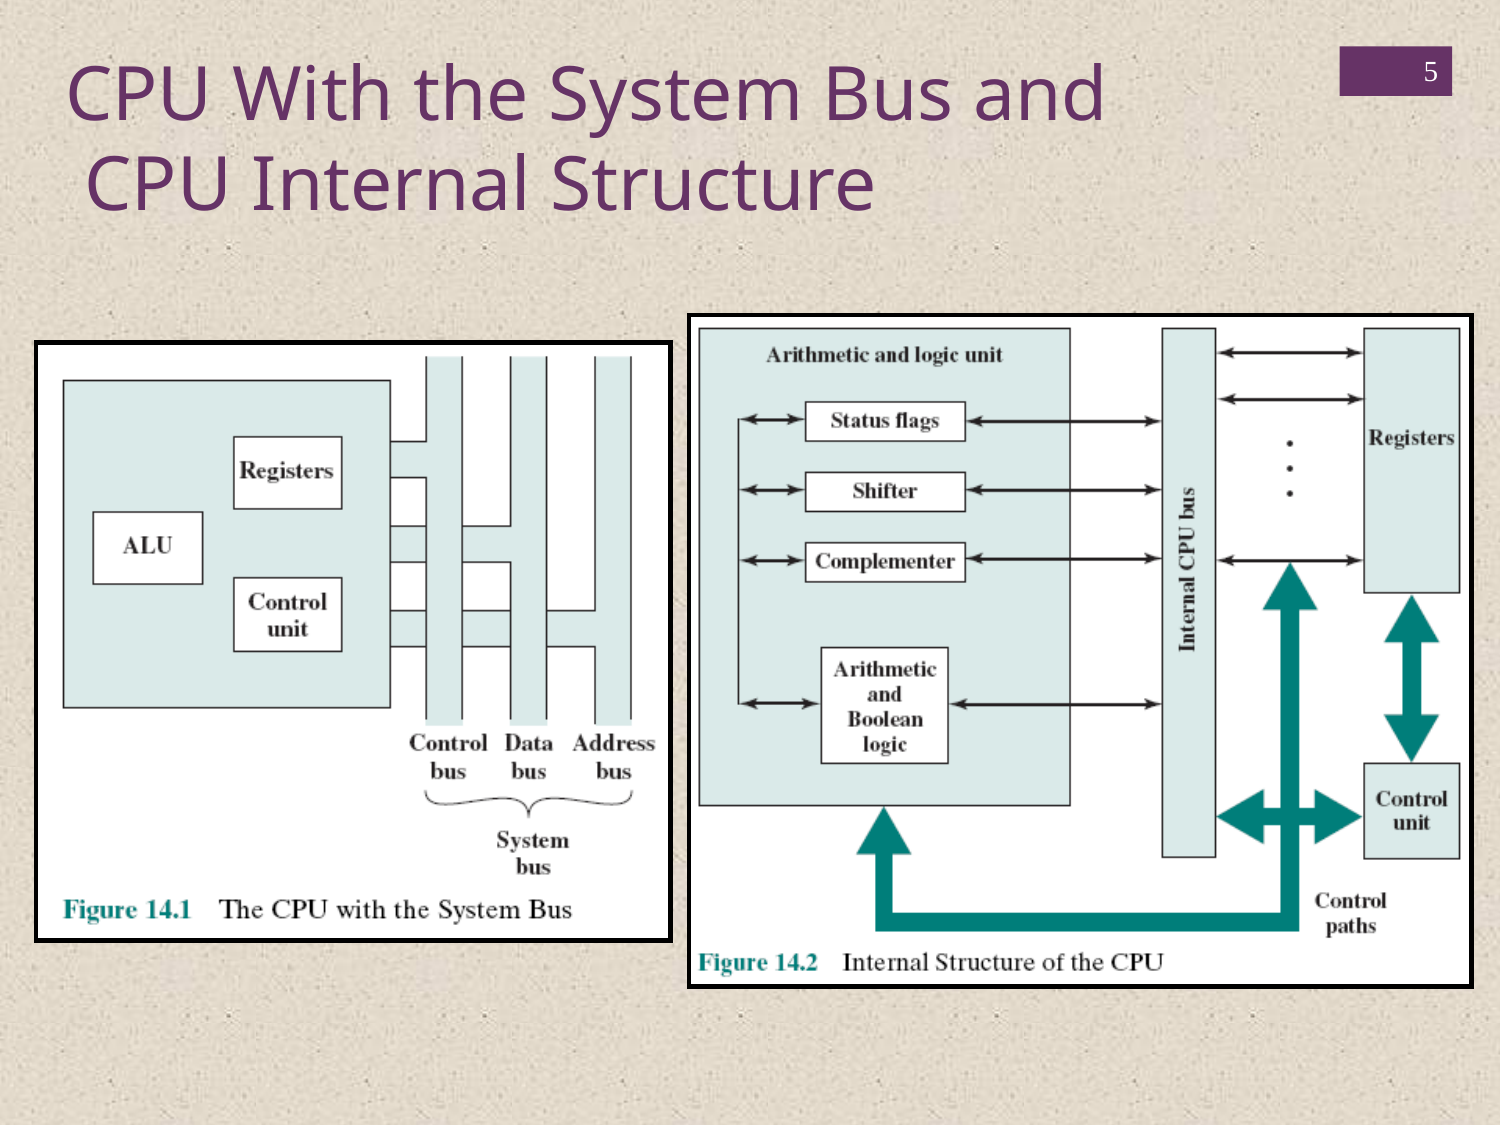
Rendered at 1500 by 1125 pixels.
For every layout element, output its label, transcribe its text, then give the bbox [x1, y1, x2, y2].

picture [0, 0, 1500, 1125]
title CPU With the System Bus and CPU Internal Structure [50, 37, 1290, 221]
slide_number 5 [1362, 39, 1454, 100]
